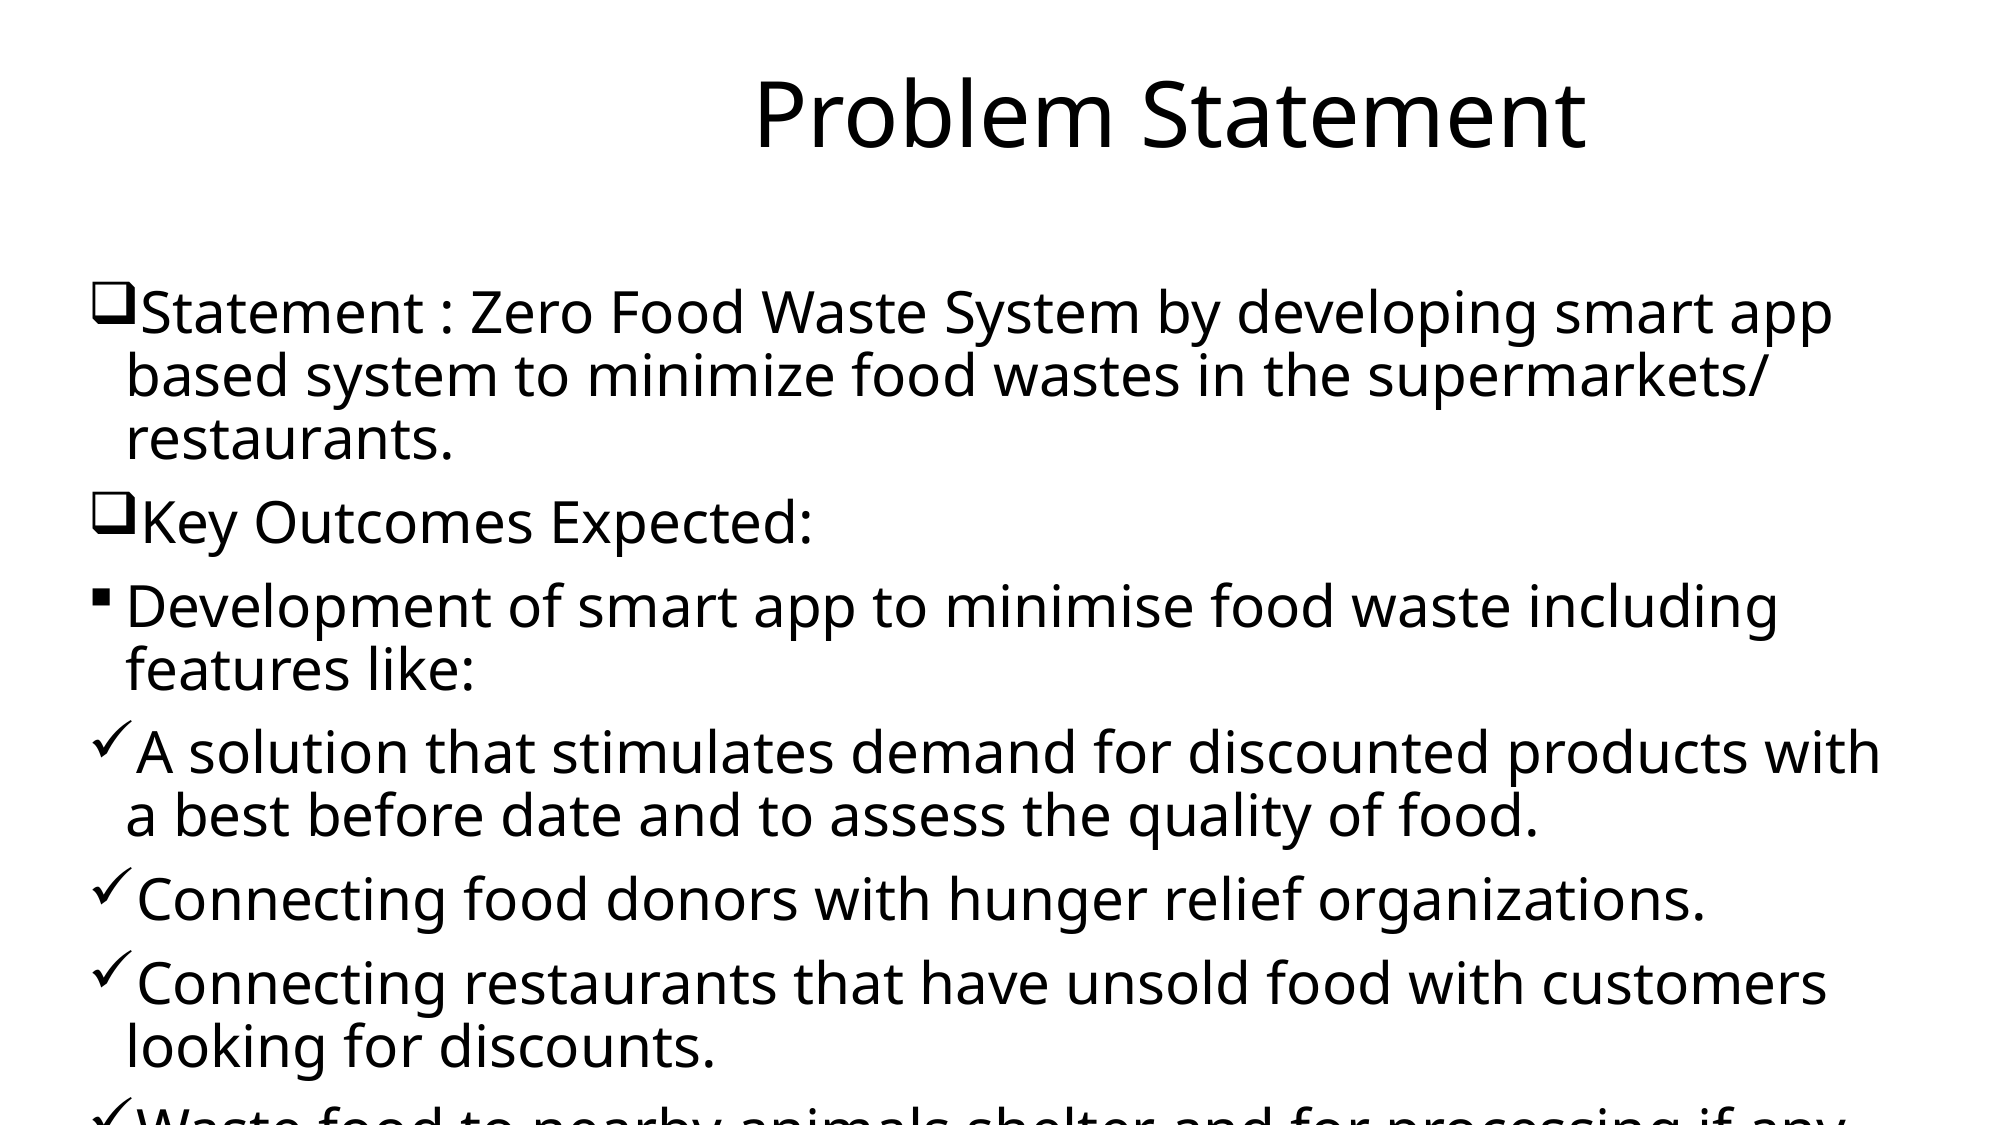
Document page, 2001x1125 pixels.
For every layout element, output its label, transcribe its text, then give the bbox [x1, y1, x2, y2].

title Problem Statement [137, 59, 1863, 176]
list Statement : Zero Food Waste System by developing smart app based system to minimize food wastes in the supermarkets/ restaurants. Key Outcomes Expected: Development of smart app to minimise food waste including features like: A solution that stimulates demand for discounted products with a best before date and to assess the quality of food. Connecting food donors with hunger relief organizations. Connecting restaurants that have unsold food with customers looking for discounts. Waste food to nearby animals shelter and for processing if any. [72, 275, 1928, 1000]
